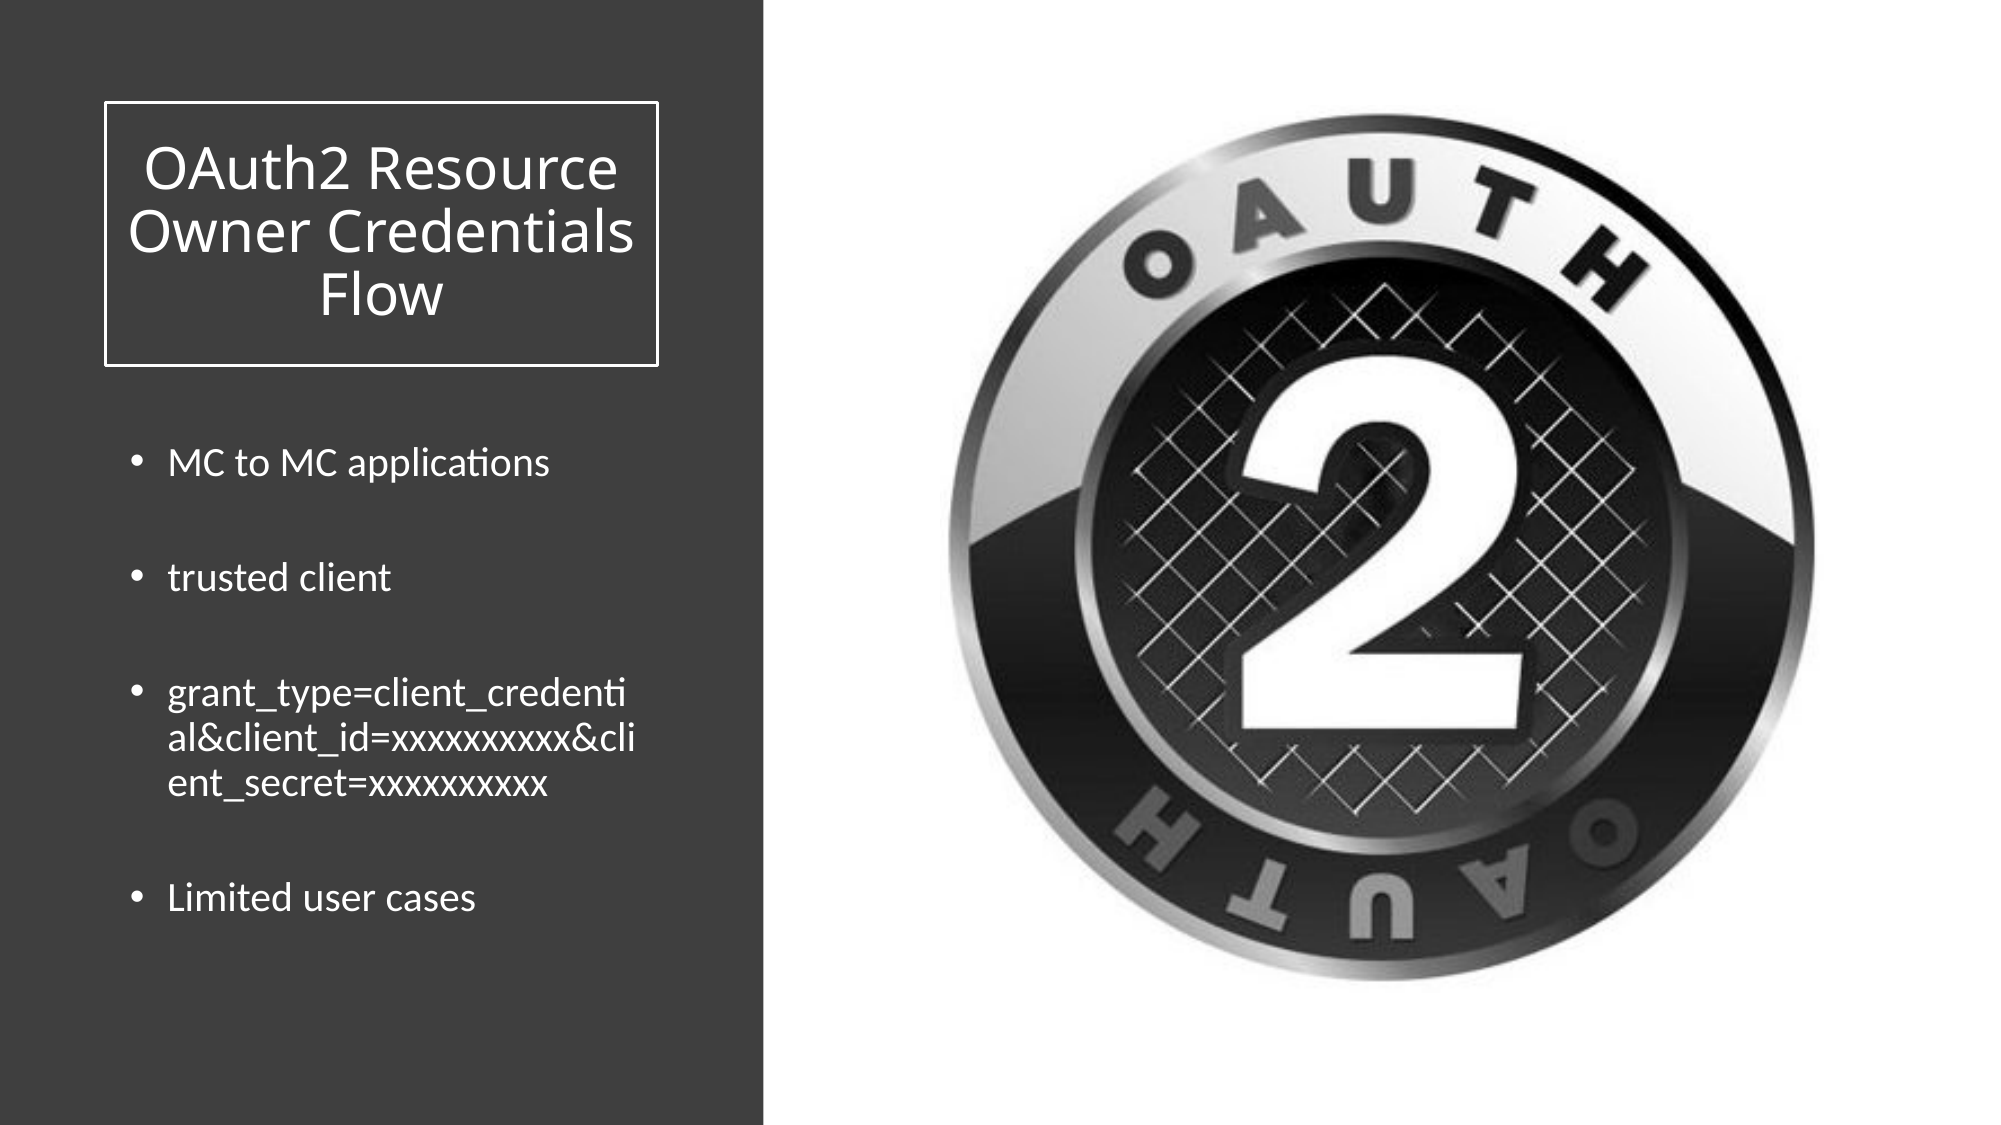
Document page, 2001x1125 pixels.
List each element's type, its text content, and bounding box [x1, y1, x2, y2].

text_box MC to MC applications trusted client grant_type=client_credential&client_id=xxxxxxxxxx&client_secret=xxxxxxxxxx Limited user cases [105, 432, 658, 993]
text_box OAuth2 Resource Owner Credentials Flow [105, 102, 658, 366]
text_box [0, 0, 764, 1125]
picture [940, 105, 1824, 993]
